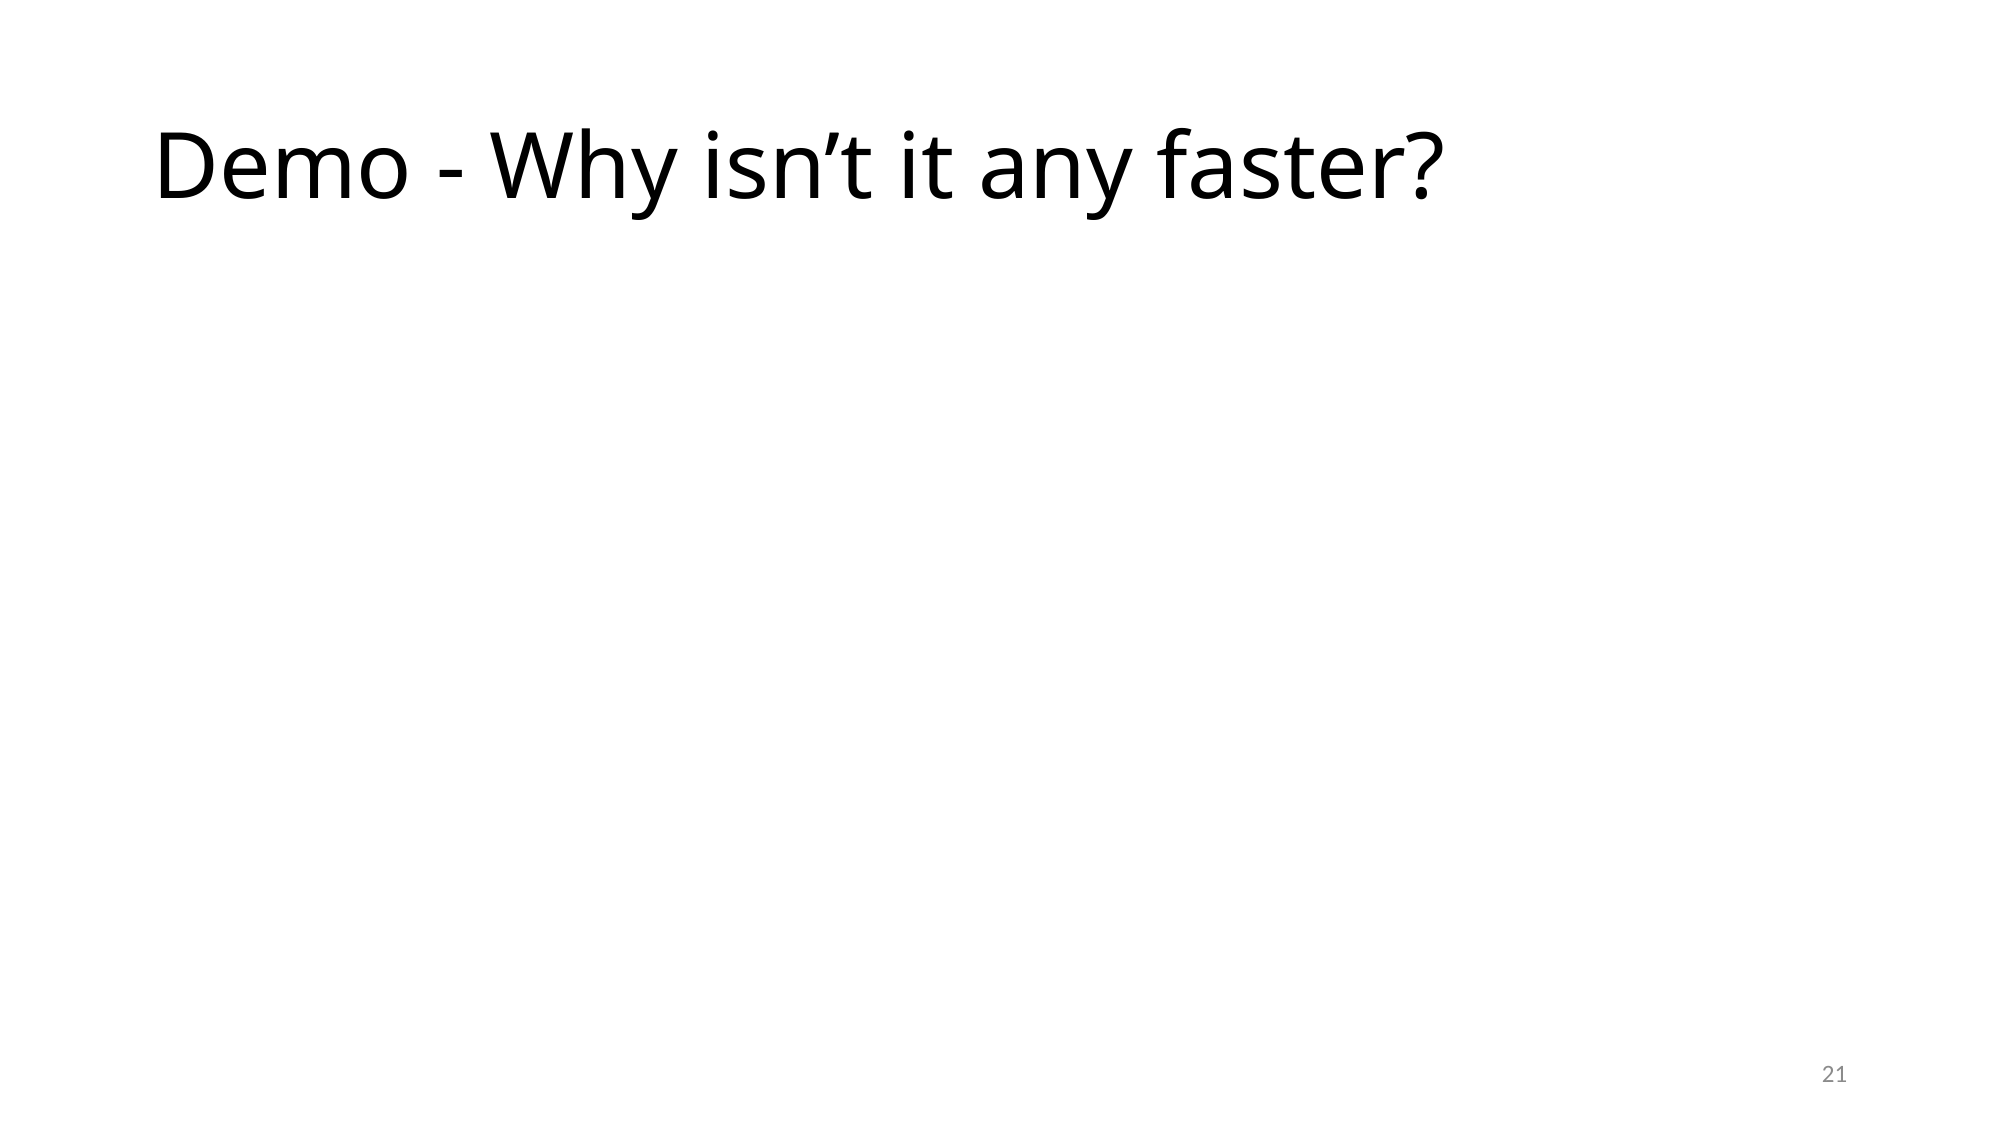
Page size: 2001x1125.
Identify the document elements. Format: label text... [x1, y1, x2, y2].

title Demo - Why isn’t it any faster? [137, 59, 1863, 278]
slide_number 21 [1412, 1042, 1863, 1103]
